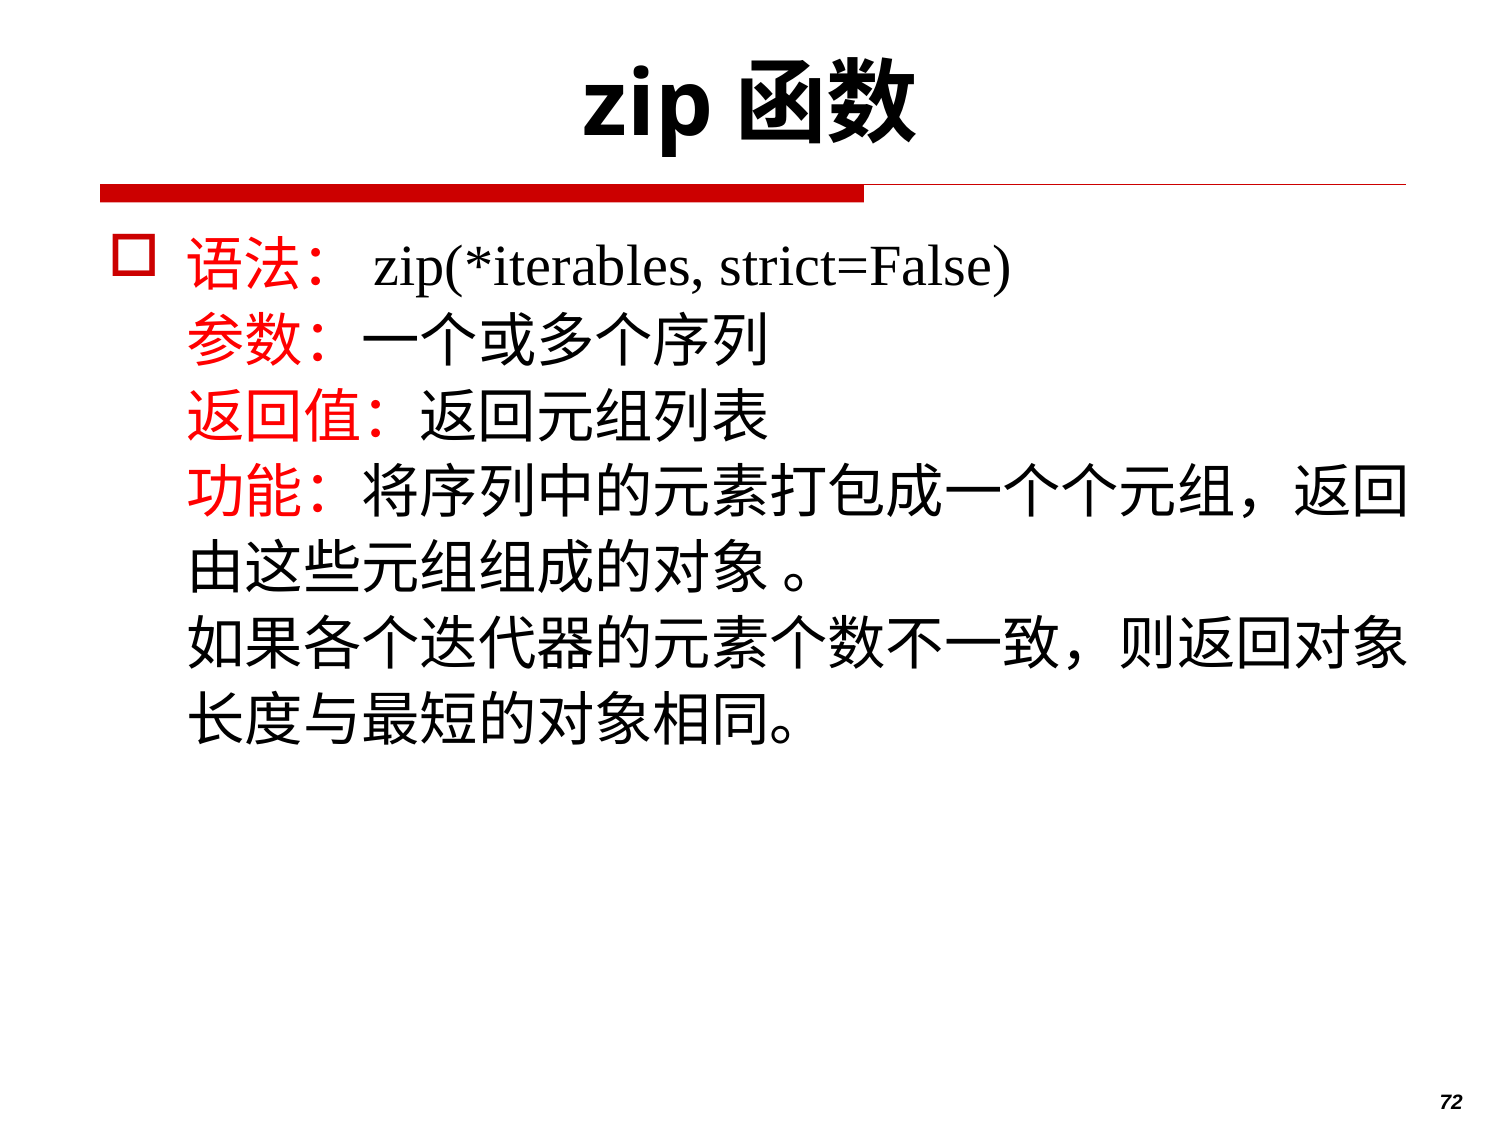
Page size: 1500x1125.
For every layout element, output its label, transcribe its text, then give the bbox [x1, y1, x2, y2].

list 语法：zip(*iterables, strict=False) 参数：一个或多个序列 返回值：返回元组列表 功能：将序列中的元素打包成一个个元组，返回 由这些元组组成的对象 。 如果各个迭代器的元素个数不一致，则返回对象 长度与最短的对象相同。 [92, 220, 1463, 858]
slide_number 72 [1337, 1053, 1463, 1114]
title zip函数 [94, 50, 1407, 161]
